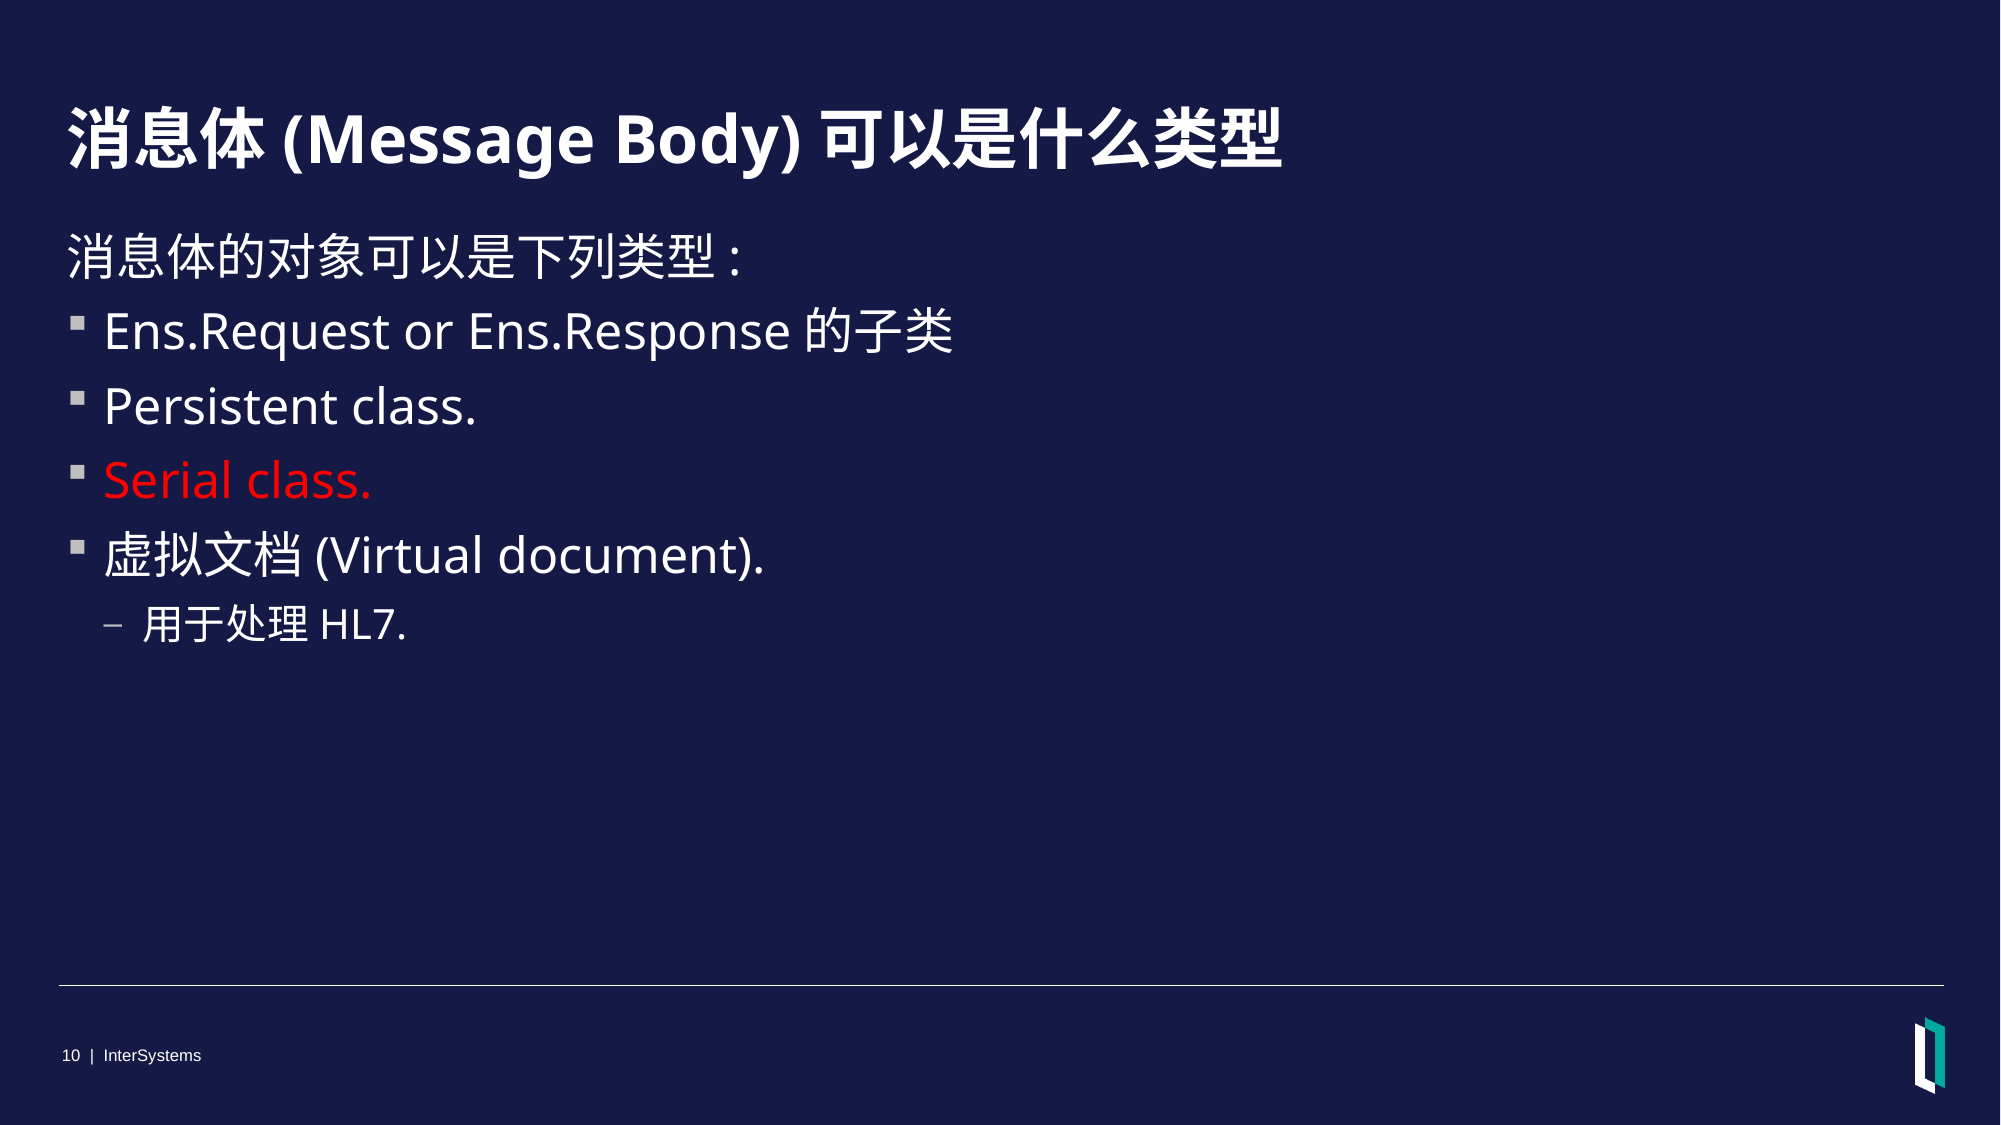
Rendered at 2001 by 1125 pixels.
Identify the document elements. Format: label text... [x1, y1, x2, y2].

picture [1915, 1017, 1945, 1094]
title 消息体(Message Body)可以是什么类型 [58, 37, 1945, 179]
list 消息体的对象可以是下列类型: Ens.Request or Ens.Response的子类 Persistent class. Serial class. 虚拟文档(Virtual document). 用于处理HL7. [58, 217, 1945, 947]
